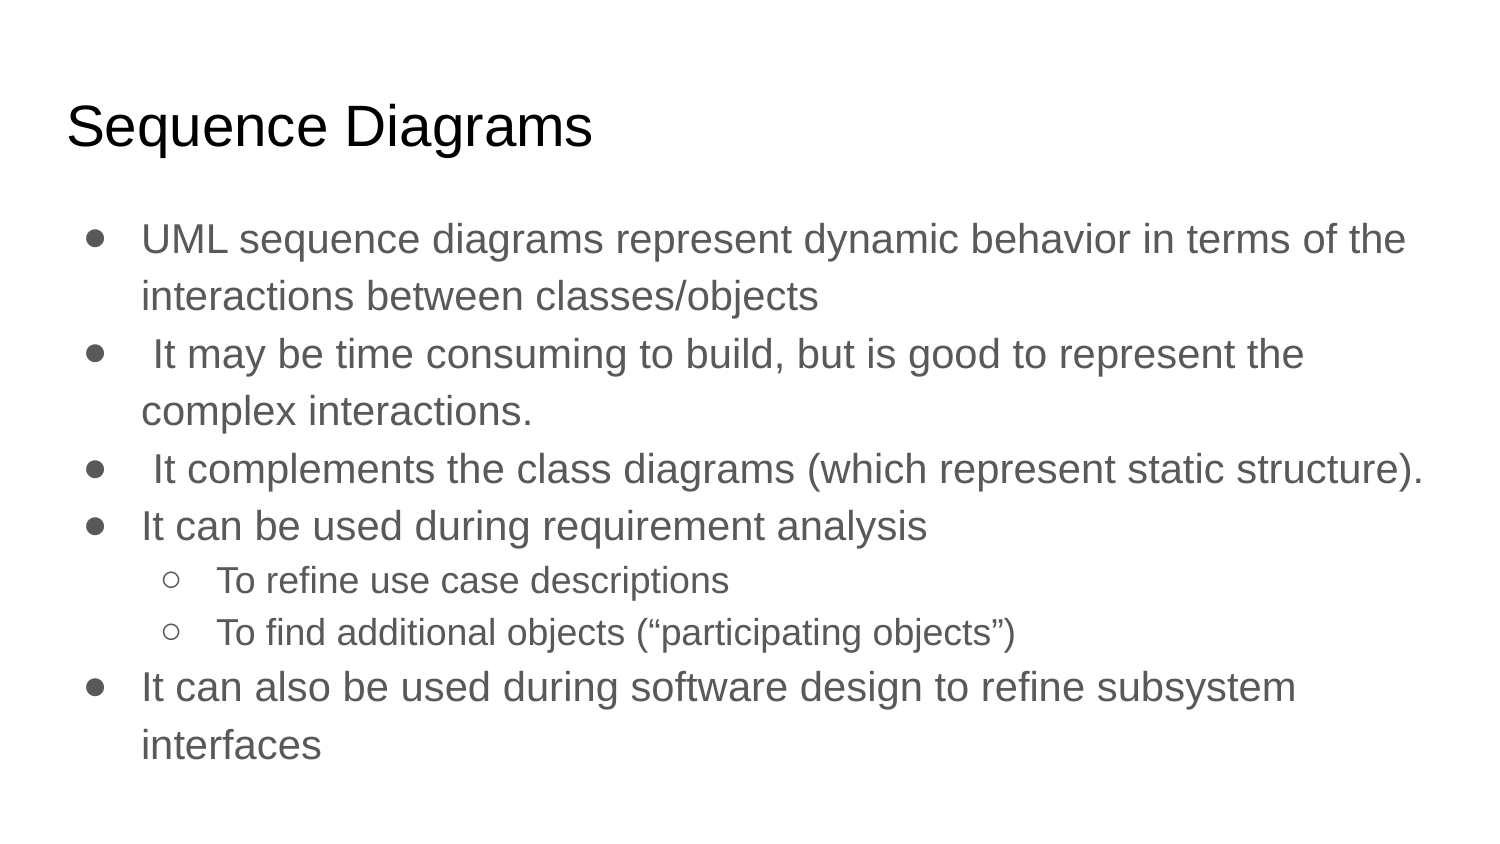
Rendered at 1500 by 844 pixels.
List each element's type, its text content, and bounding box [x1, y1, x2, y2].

list UML sequence diagrams represent dynamic behavior in terms of the interactions between classes/objects It may be time consuming to build, but is good to represent the complex interactions. It complements the class diagrams (which represent static structure). It can be used during requirement analysis To refine use case descriptions To find additional objects (“participating objects”) It can also be used during software design to refine subsystem interfaces [51, 189, 1449, 750]
title Sequence Diagrams [51, 72, 1449, 167]
